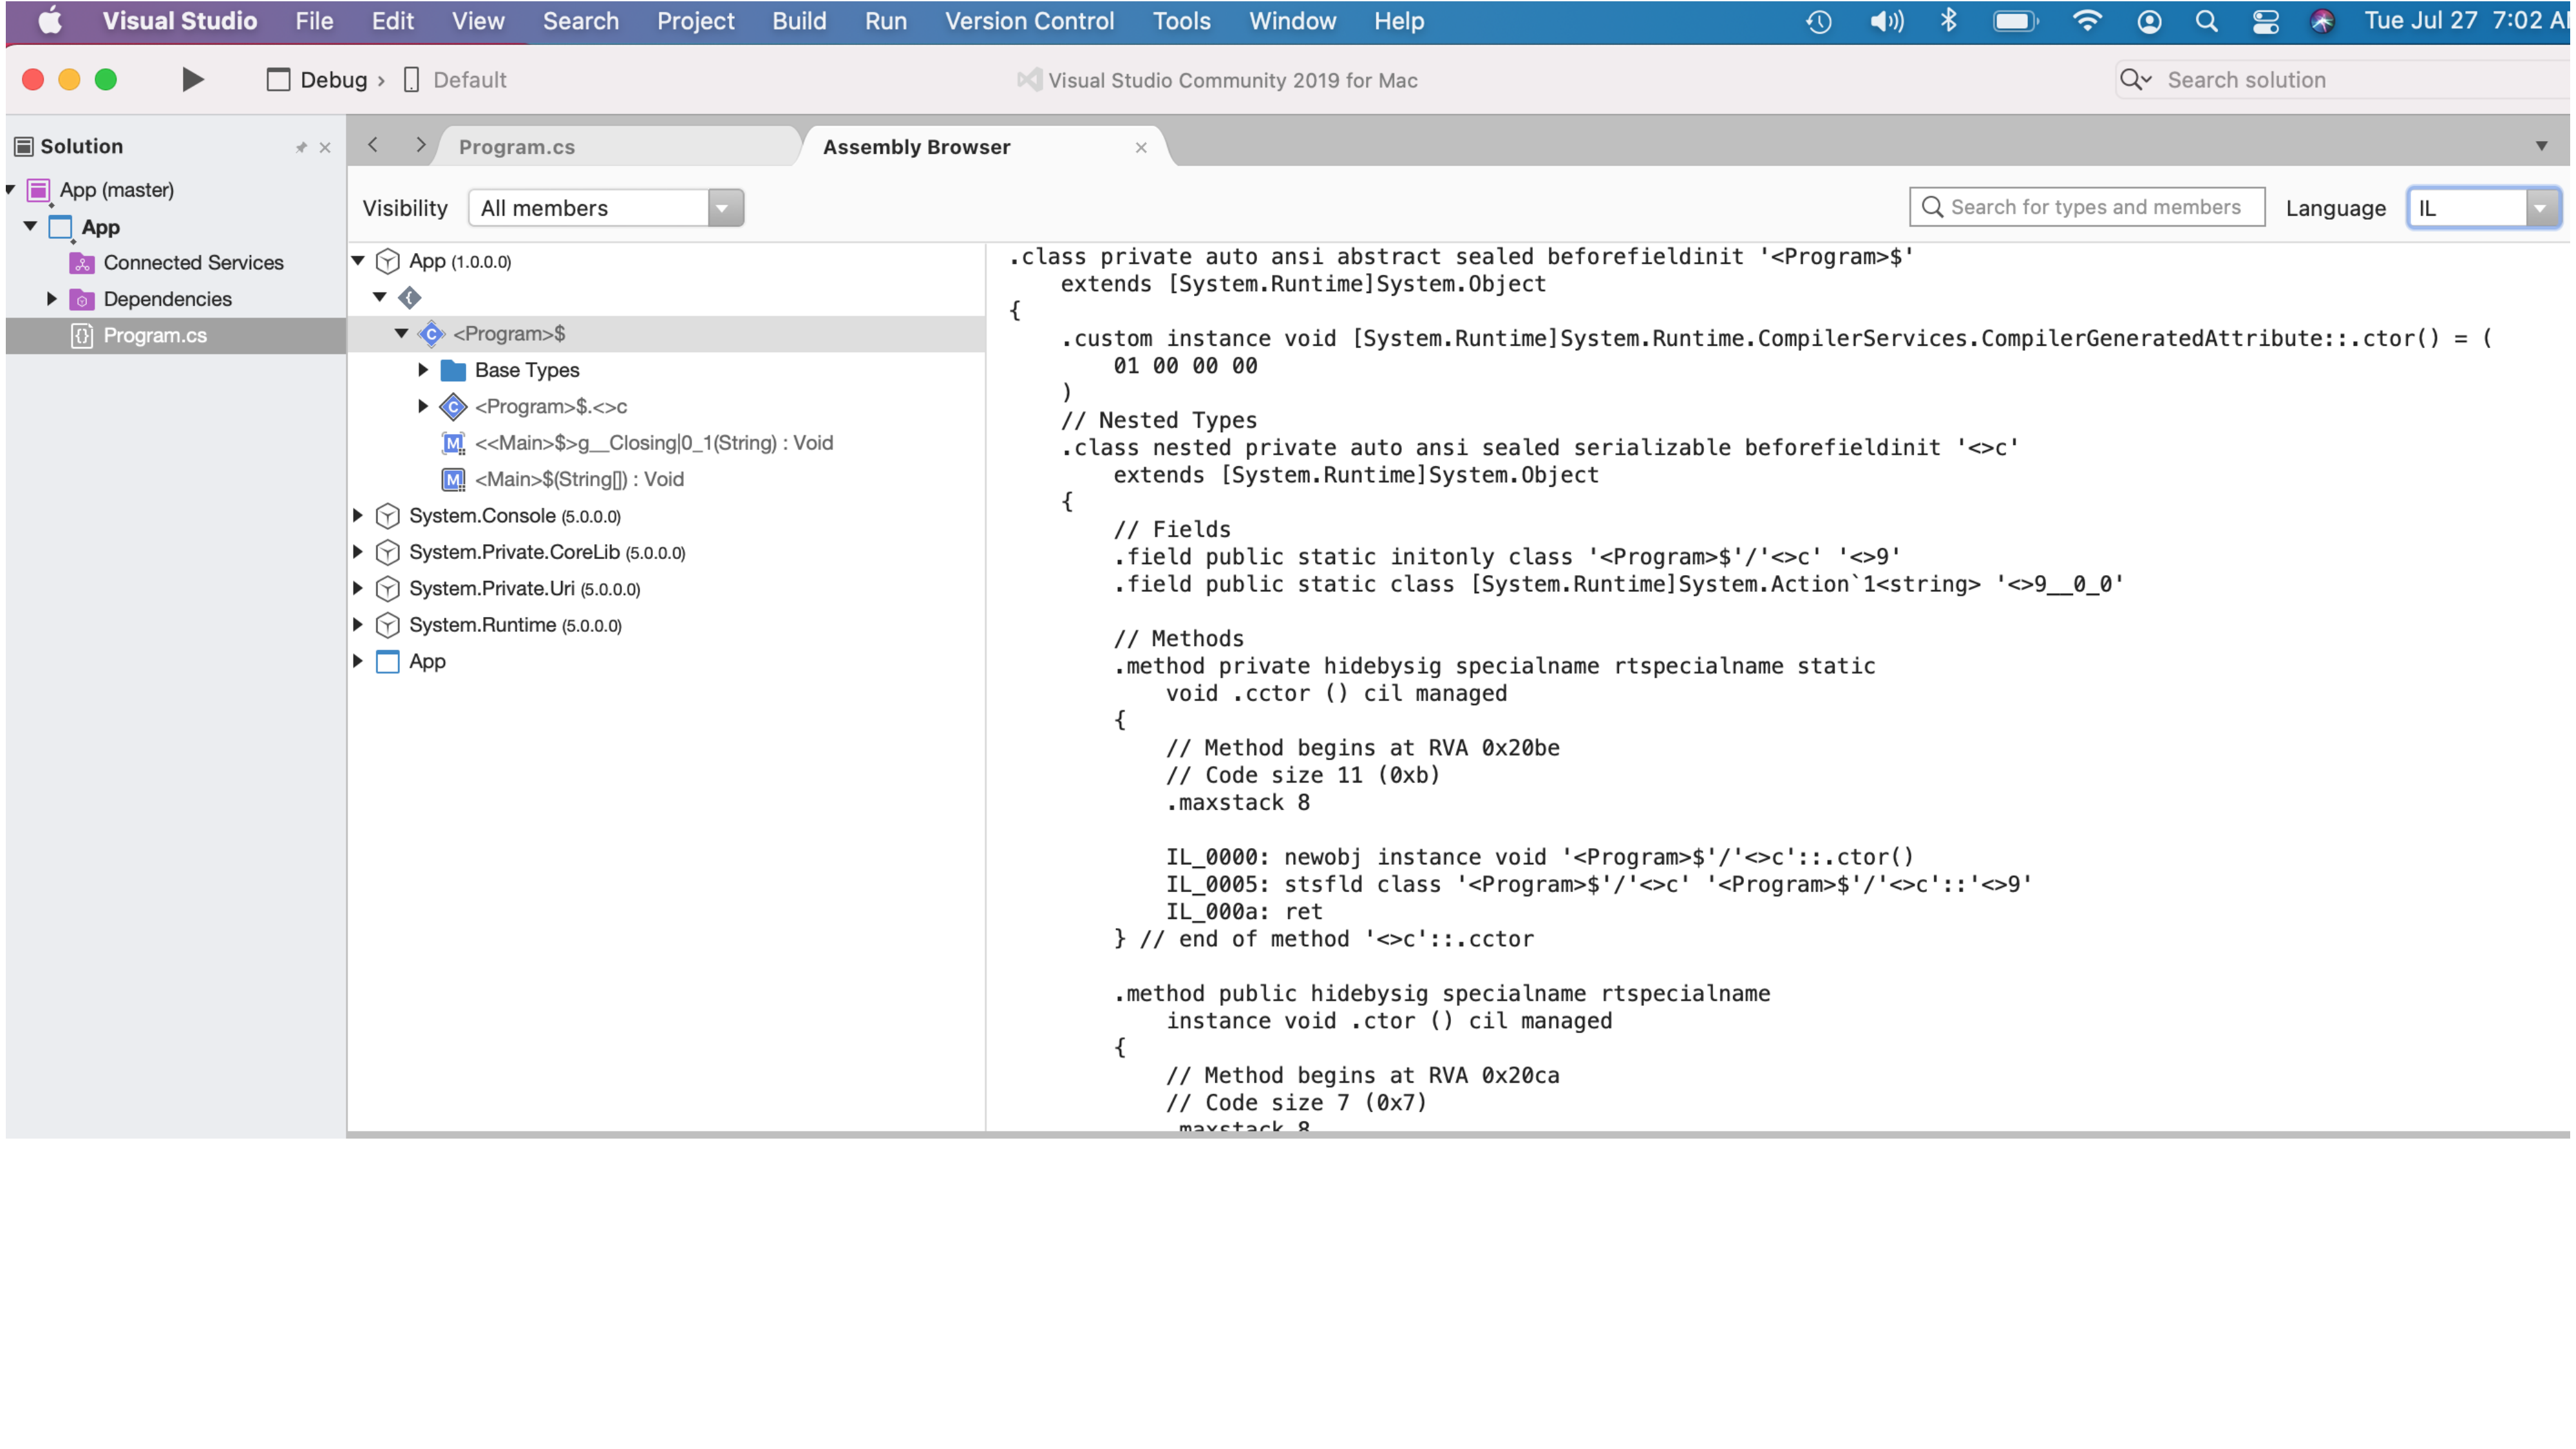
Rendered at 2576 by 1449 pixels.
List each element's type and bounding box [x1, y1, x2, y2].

picture [6, 1, 2570, 1139]
